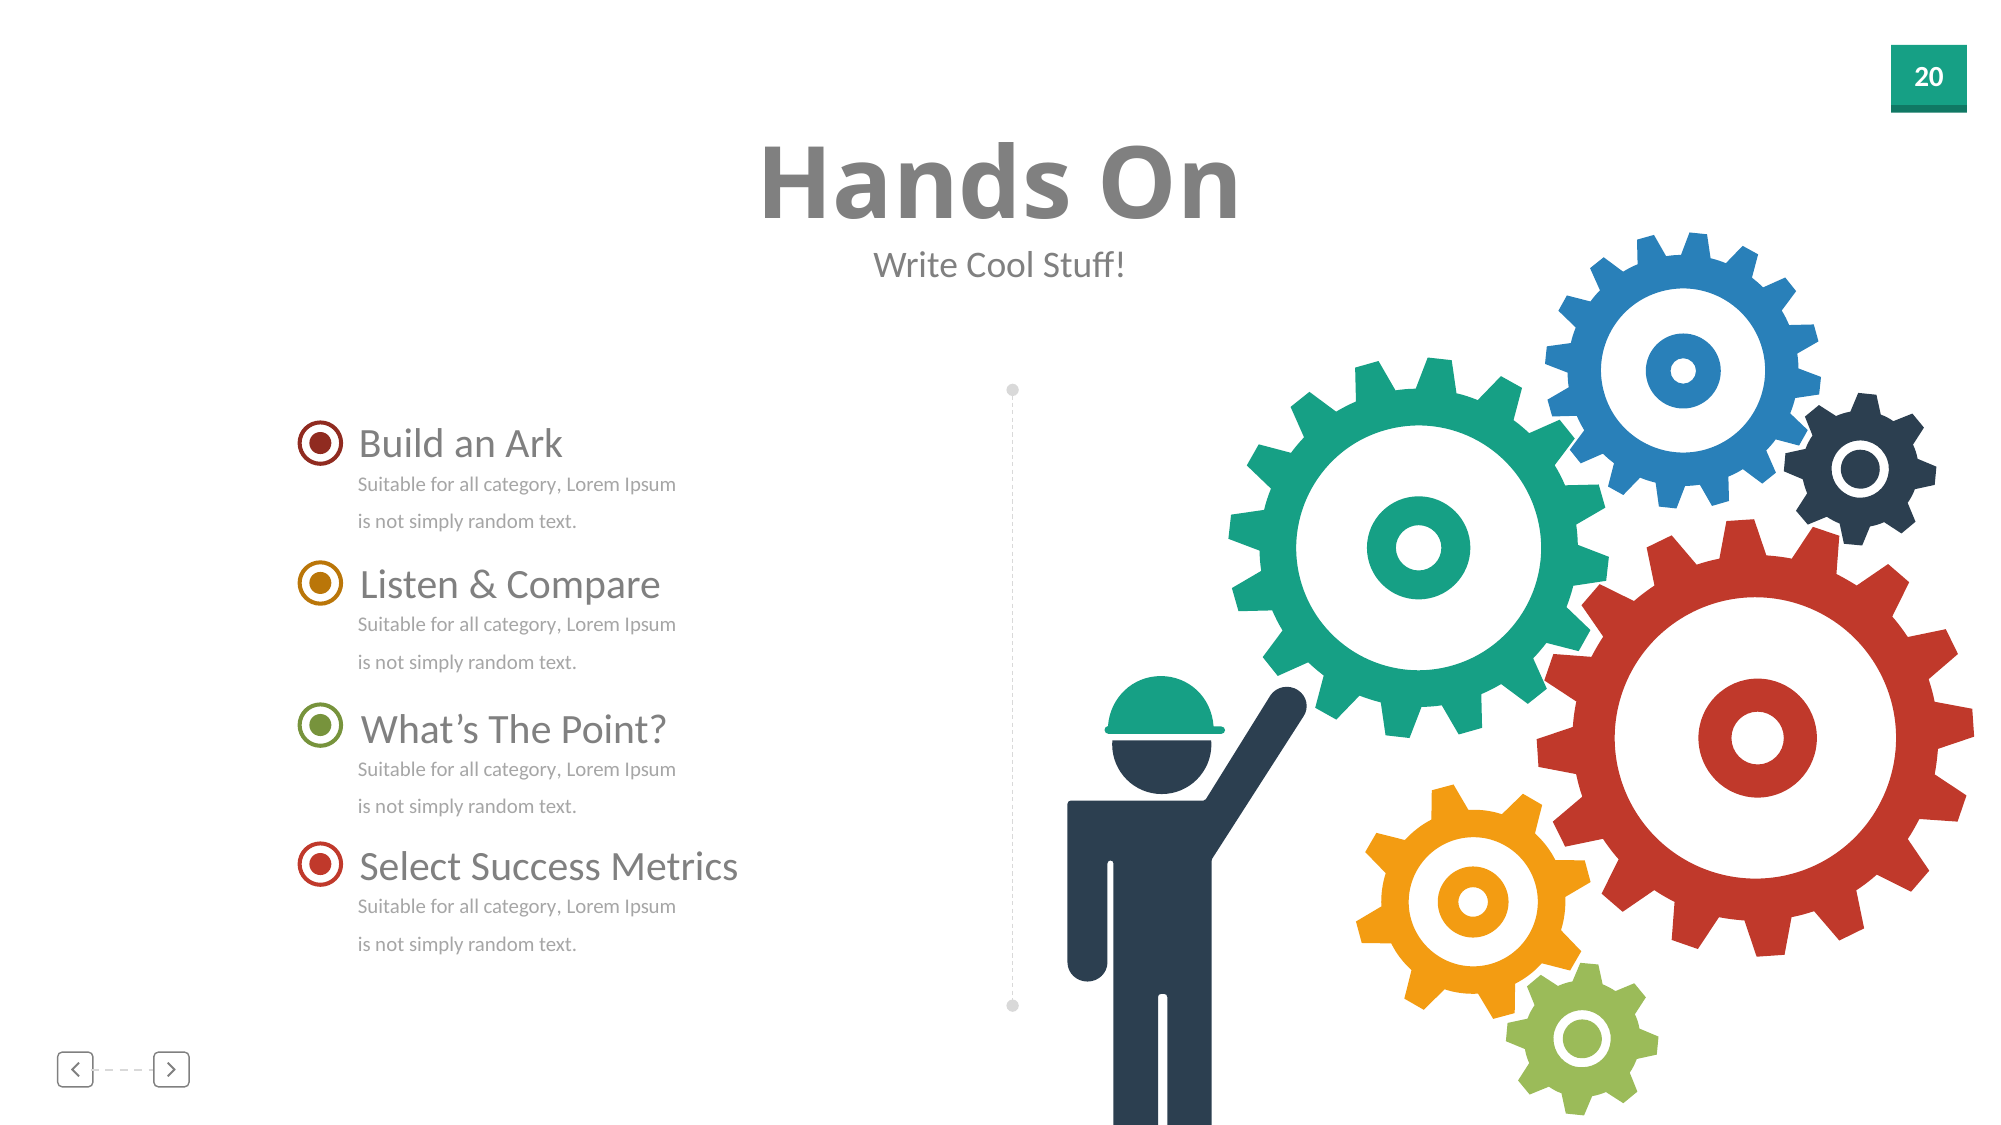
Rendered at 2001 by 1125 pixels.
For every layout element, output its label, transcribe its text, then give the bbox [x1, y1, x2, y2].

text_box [297, 560, 343, 606]
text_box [343, 549, 703, 683]
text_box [1783, 392, 1937, 519]
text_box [1536, 519, 1975, 957]
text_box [297, 841, 343, 887]
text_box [1355, 784, 1591, 1019]
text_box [1067, 676, 1310, 1125]
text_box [343, 408, 703, 542]
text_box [297, 702, 343, 748]
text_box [1228, 357, 1609, 738]
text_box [343, 693, 703, 827]
text_box Hands On [741, 111, 1259, 247]
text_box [1544, 232, 1821, 509]
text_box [297, 420, 343, 466]
text_box Write Cool Stuff! [858, 247, 1142, 293]
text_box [1505, 962, 1659, 1116]
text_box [343, 831, 756, 964]
